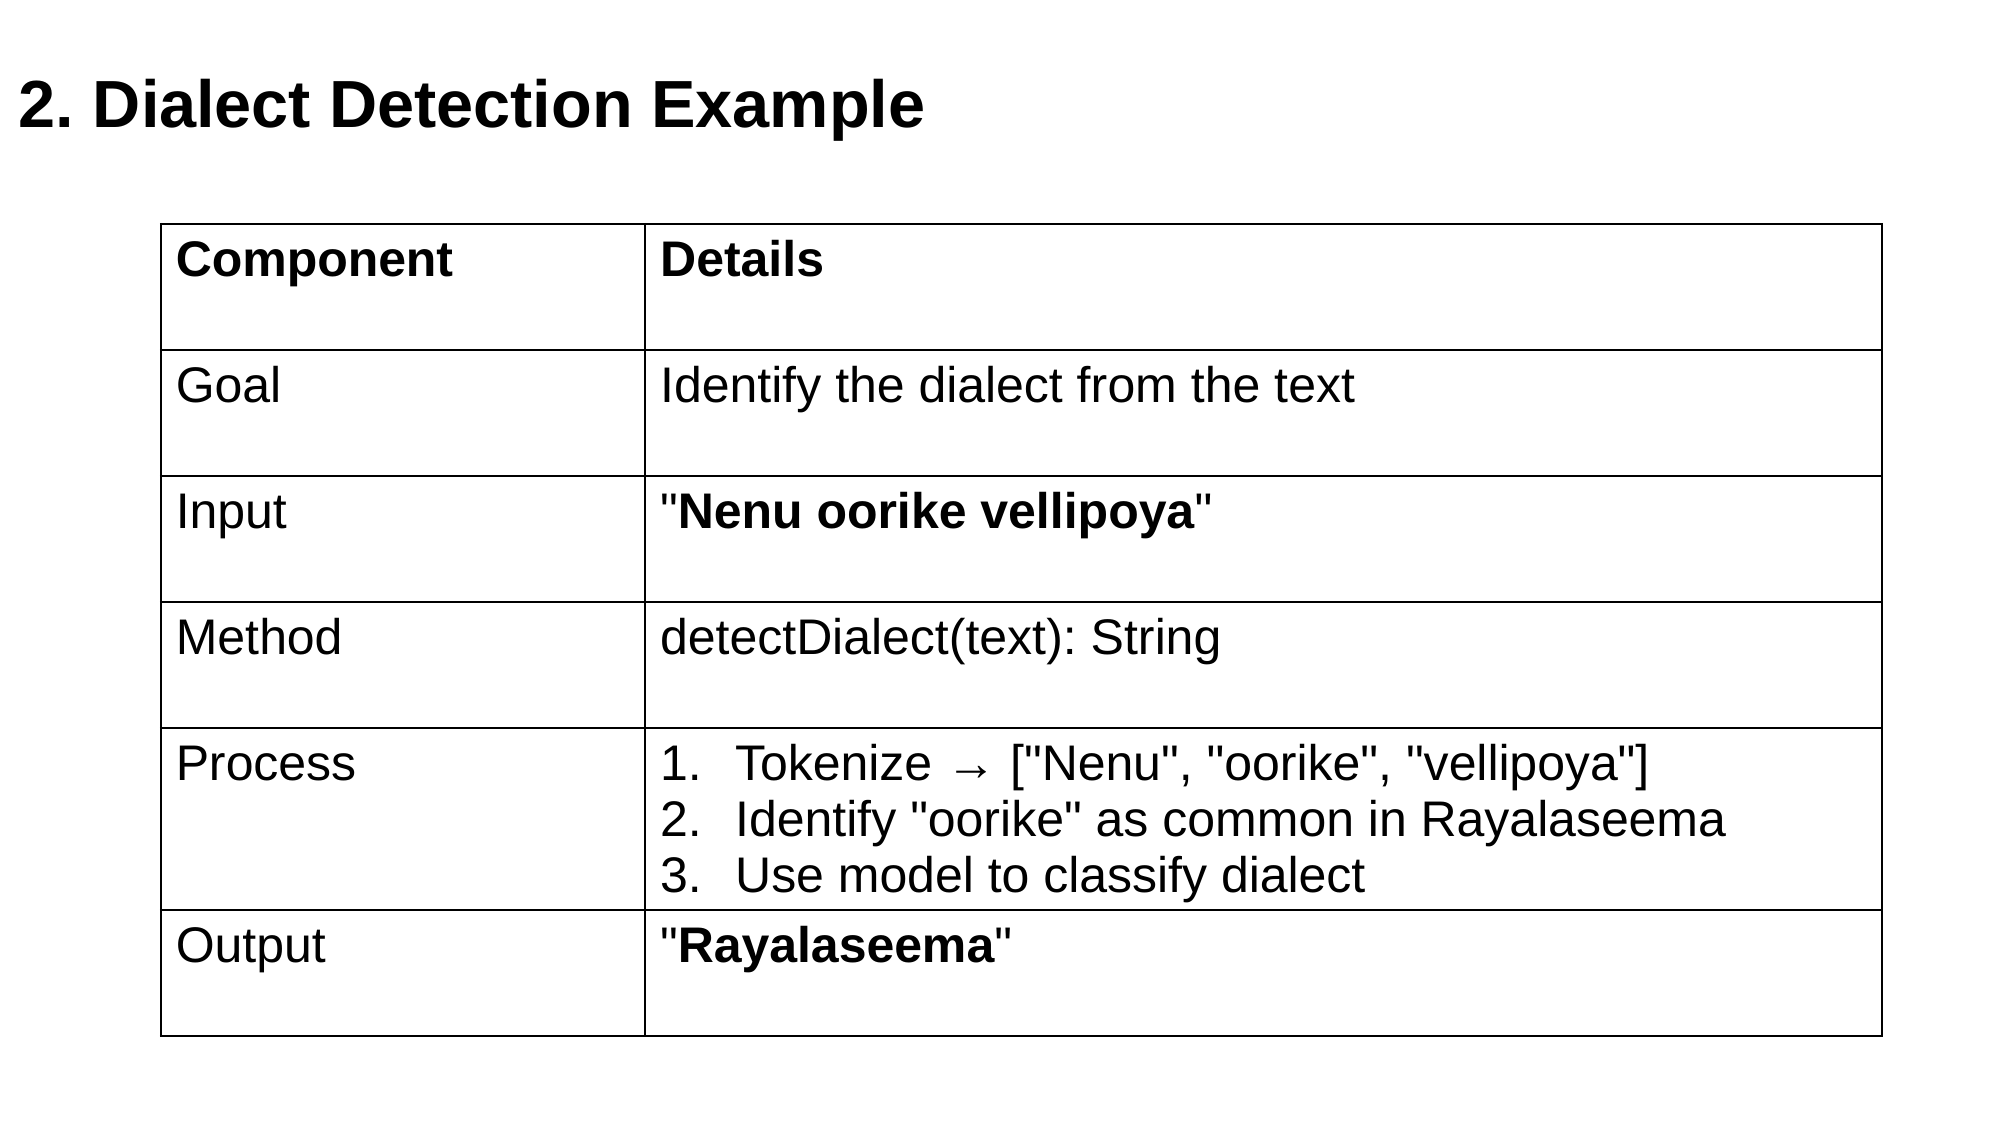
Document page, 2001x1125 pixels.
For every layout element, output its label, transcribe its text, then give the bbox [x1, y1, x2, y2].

table_cell Output [162, 911, 644, 1035]
table_header Details [646, 225, 1881, 349]
table_cell detectDialect(text): String [646, 603, 1881, 727]
table_cell "Nenu oorike vellipoya" [646, 477, 1881, 601]
text_box 2. Dialect Detection Example [4, 52, 942, 148]
table_header Component [162, 225, 644, 349]
table_cell Tokenize → ["Nenu", "oorike", "vellipoya"] Identify "oorike" as common in Rayalaseema Use model to classify dialect [646, 729, 1881, 909]
table_cell Input [162, 477, 644, 601]
table_cell "Rayalaseema" [646, 911, 1881, 1035]
table_cell Process [162, 729, 644, 909]
table_cell Method [162, 603, 644, 727]
table_cell Identify the dialect from the text [646, 351, 1881, 475]
table_cell Goal [162, 351, 644, 475]
